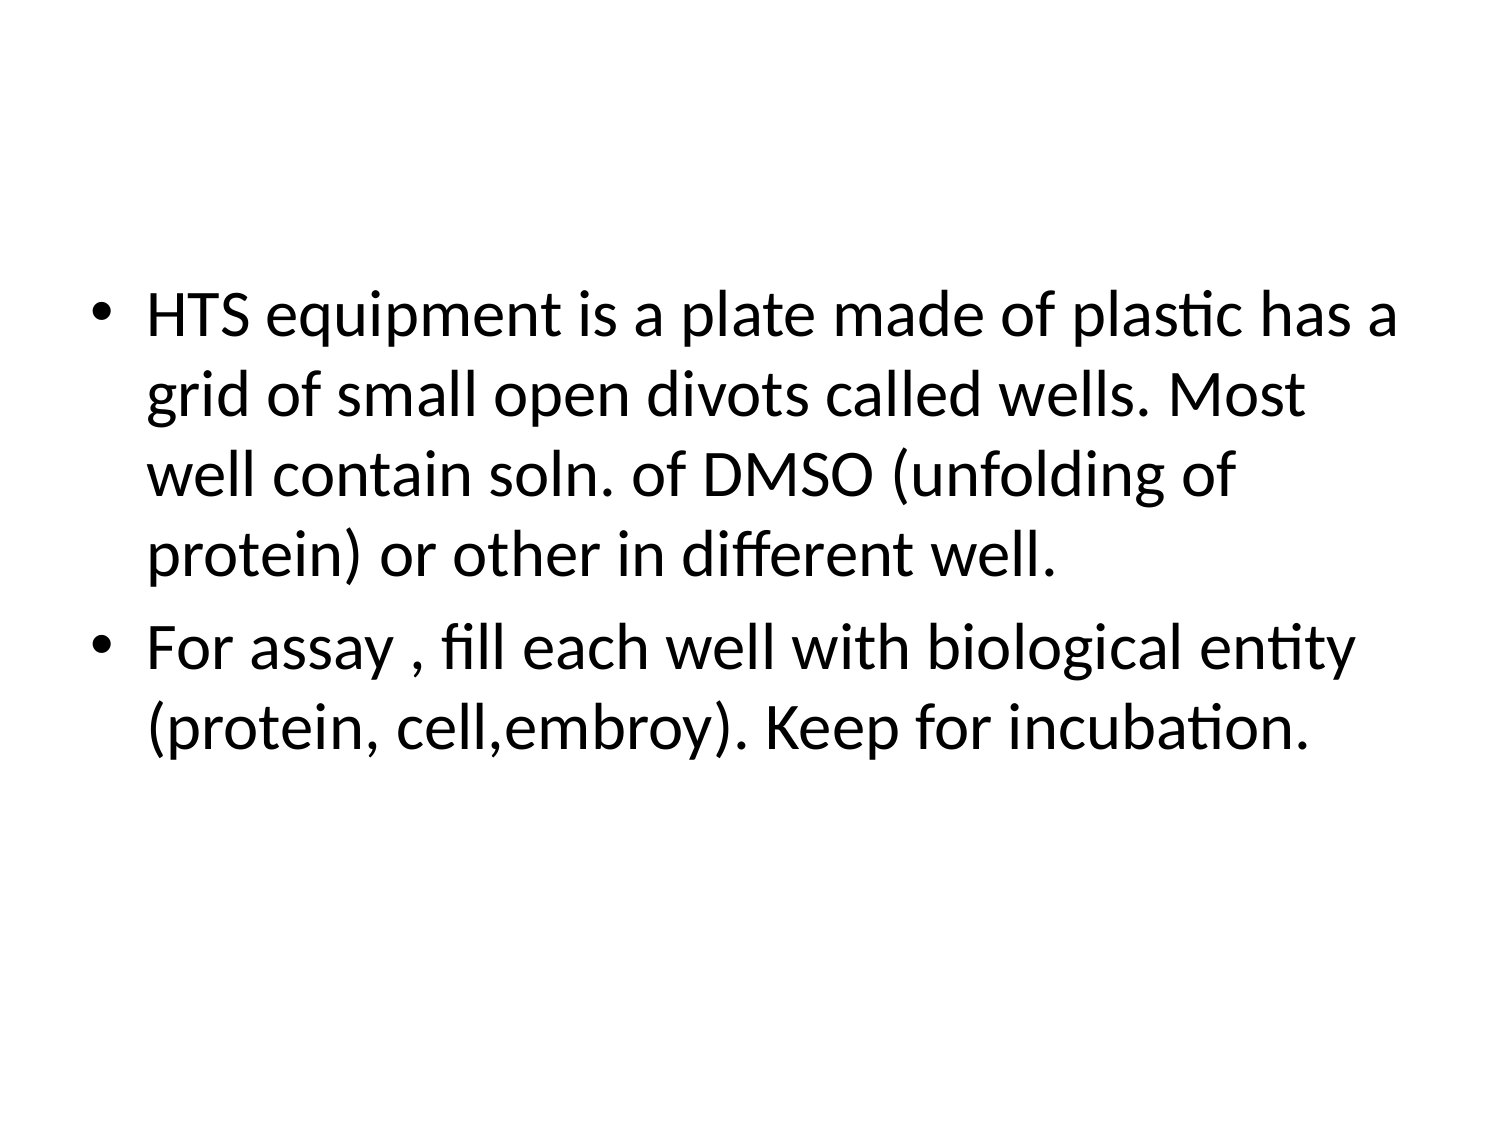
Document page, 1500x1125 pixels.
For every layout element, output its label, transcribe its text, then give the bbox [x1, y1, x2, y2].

list HTS equipment is a plate made of plastic has a grid of small open divots called wells. Most well contain soln. of DMSO (unfolding of protein) or other in different well. For assay , fill each well with biological entity (protein, cell,embroy). Keep for incubation. [75, 262, 1425, 1005]
